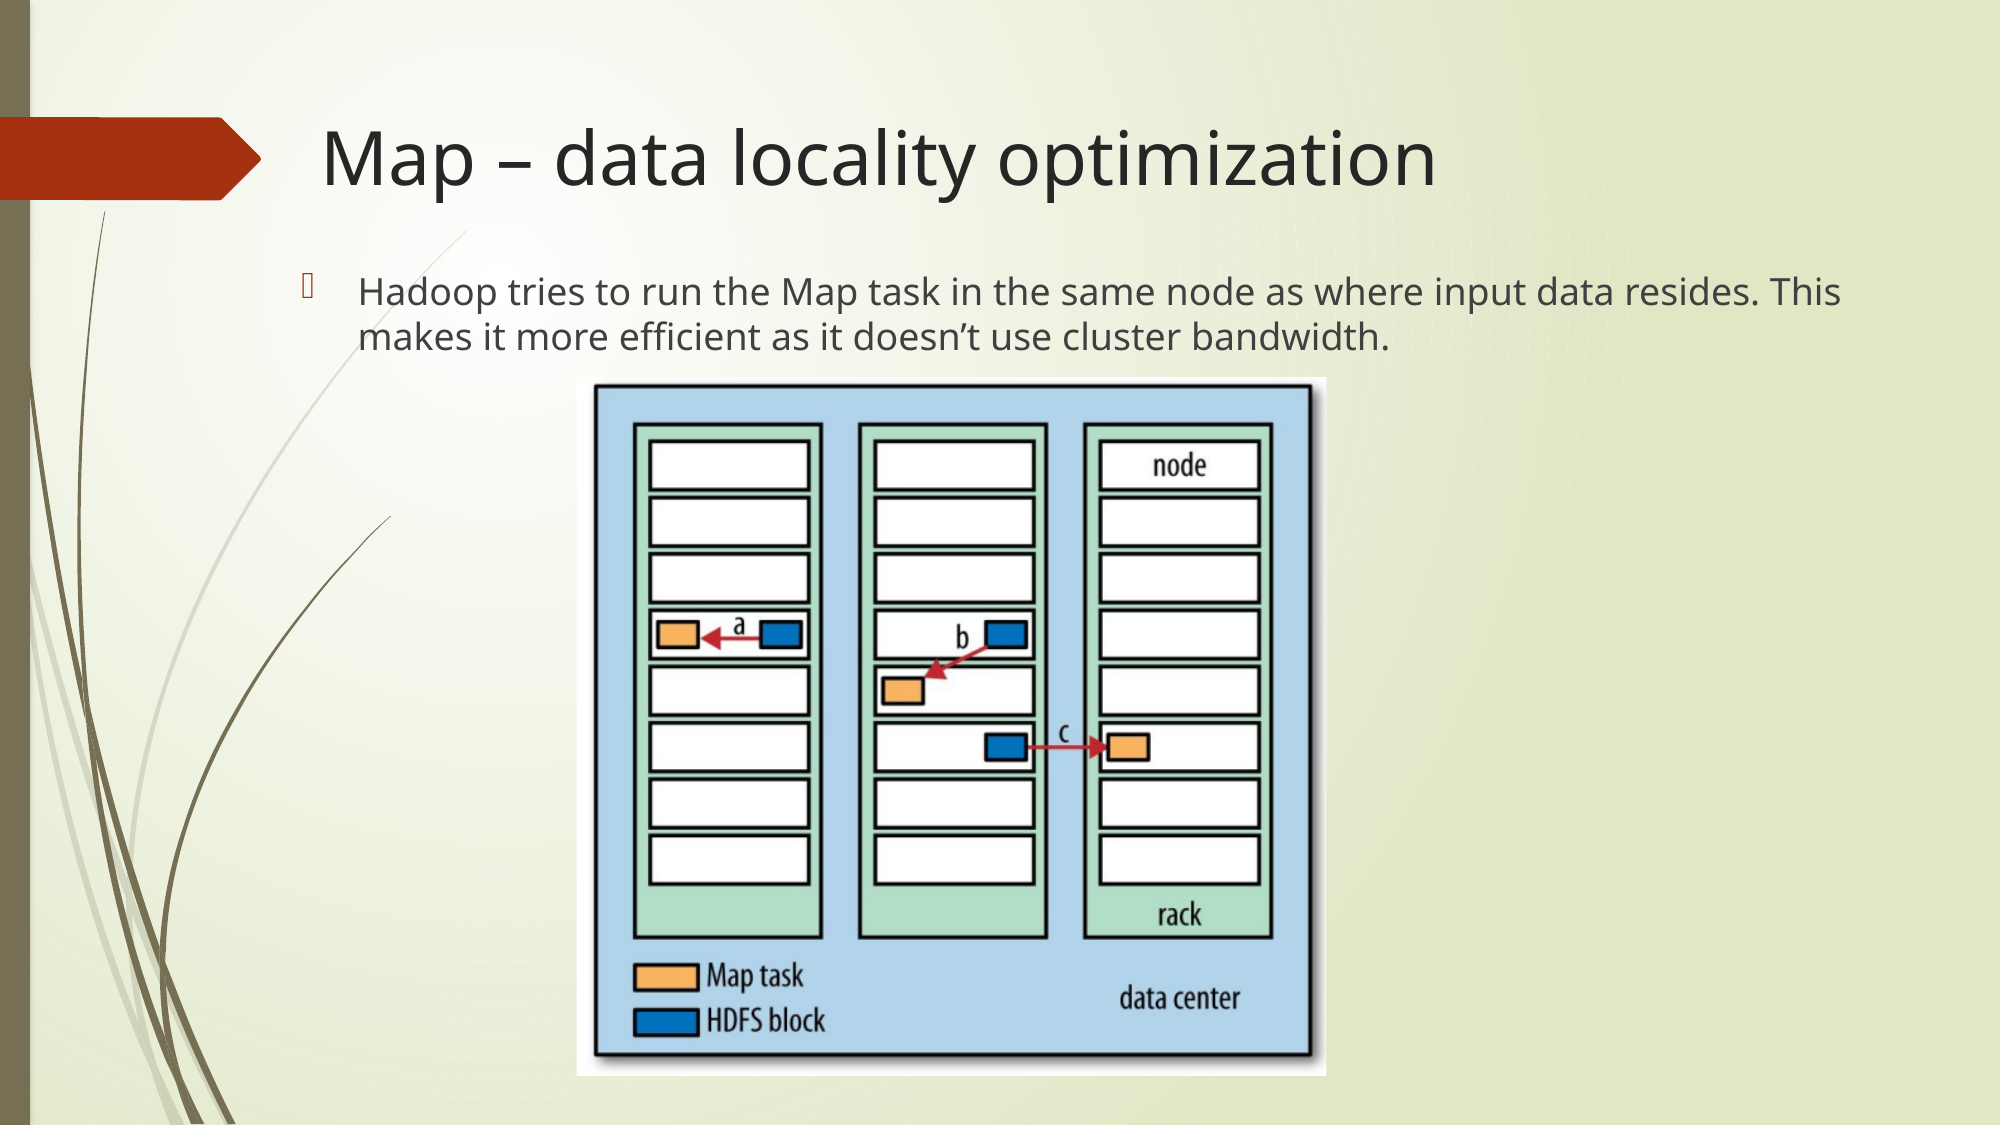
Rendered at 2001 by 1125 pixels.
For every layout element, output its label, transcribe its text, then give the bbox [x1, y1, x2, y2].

picture [576, 377, 1327, 1077]
title Map – data locality optimization [286, 102, 1888, 260]
list Hadoop tries to run the Map task in the same node as where input data resides. This makes it more efficient as it doesn’t use cluster bandwidth. [286, 260, 1888, 1011]
